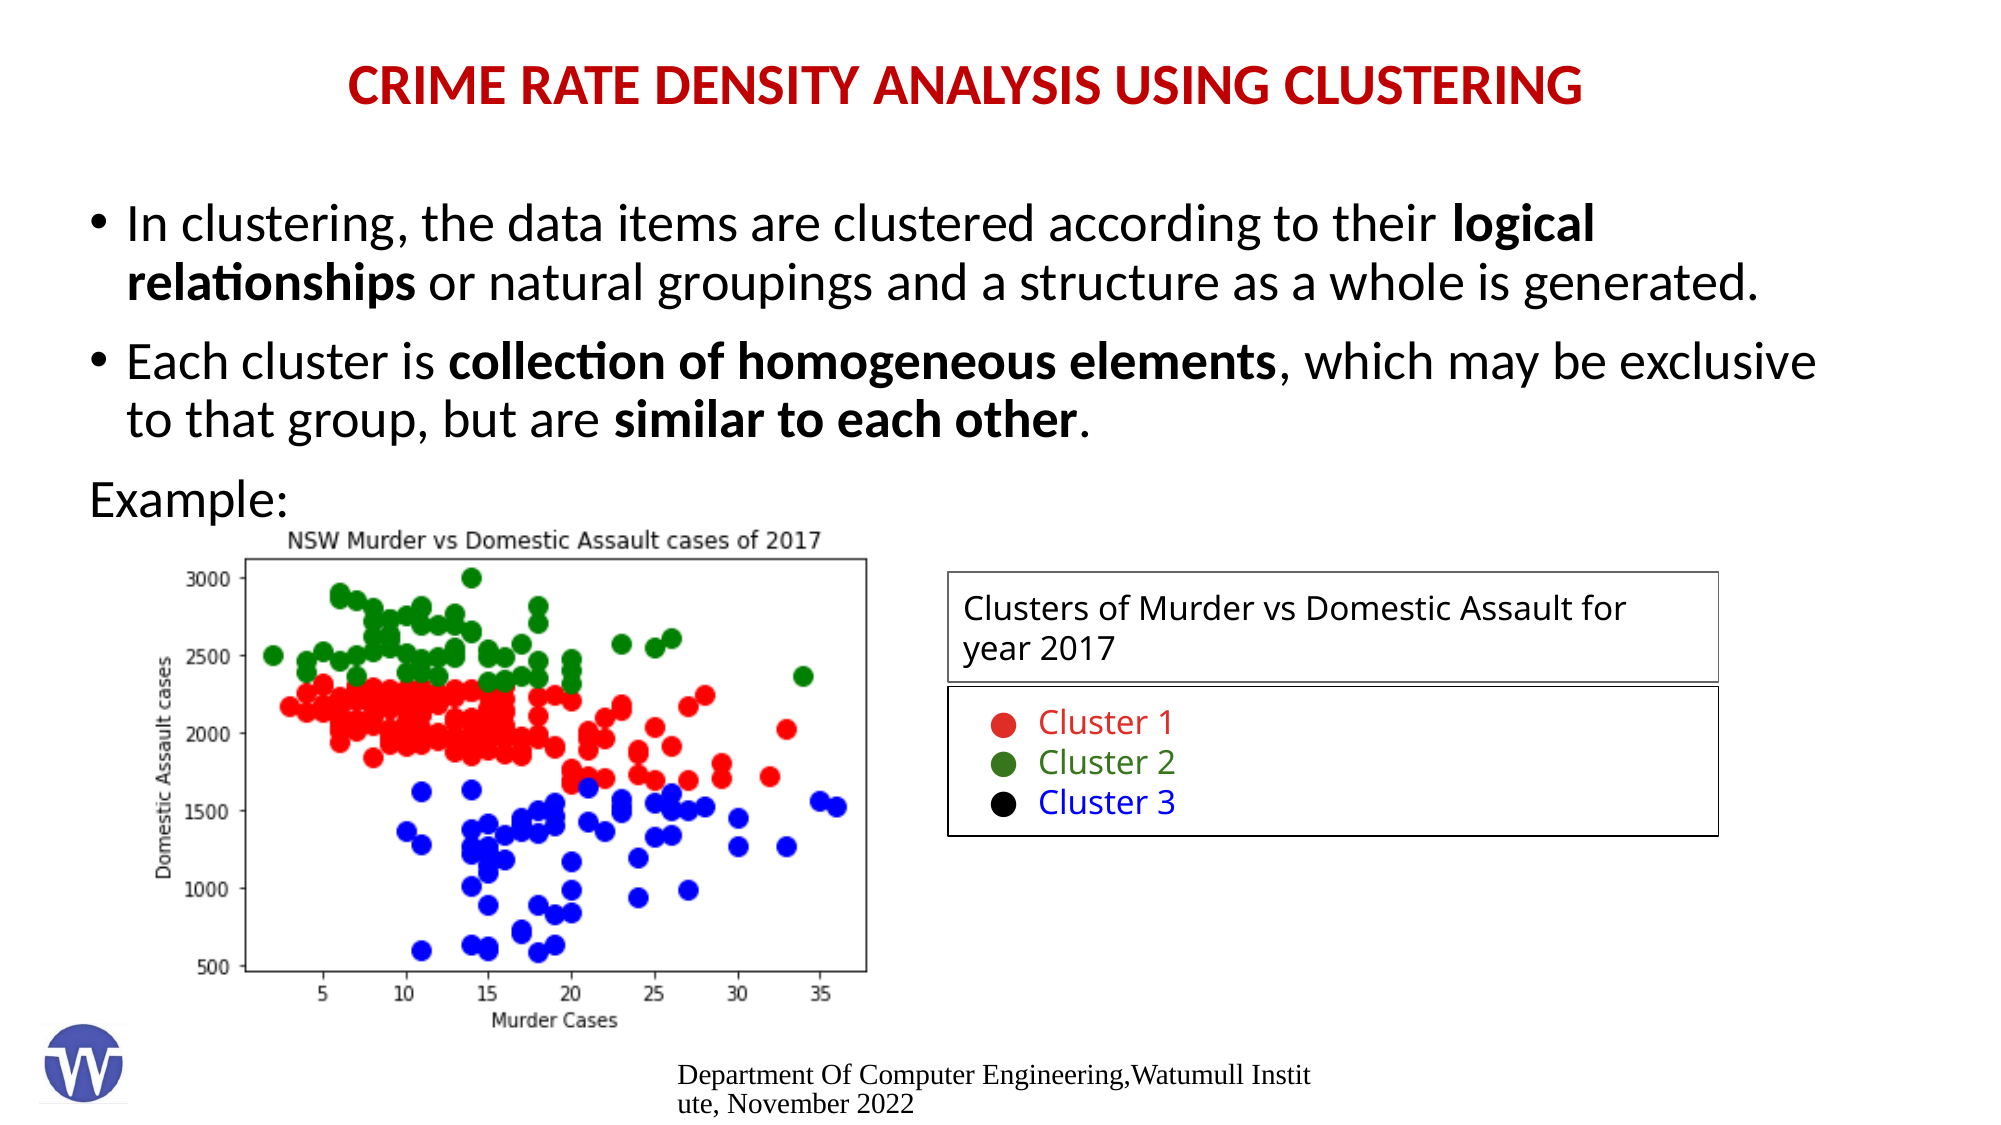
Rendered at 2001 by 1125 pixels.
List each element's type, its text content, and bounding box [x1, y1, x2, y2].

picture [39, 1023, 128, 1104]
picture [145, 517, 877, 1043]
list CRIME RATE DENSITY ANALYSIS USING CLUSTERING In clustering, the data items are clustered according to their logical relationships or natural groupings and a structure as a whole is generated. Each cluster is collection of homogeneous elements, which may be exclusive to that group, but are similar to each other. Example: [74, 46, 1873, 1032]
footer Department Of Computer Engineering,Watumull Institute, November 2022 [662, 1042, 1338, 1103]
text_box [948, 572, 1719, 834]
